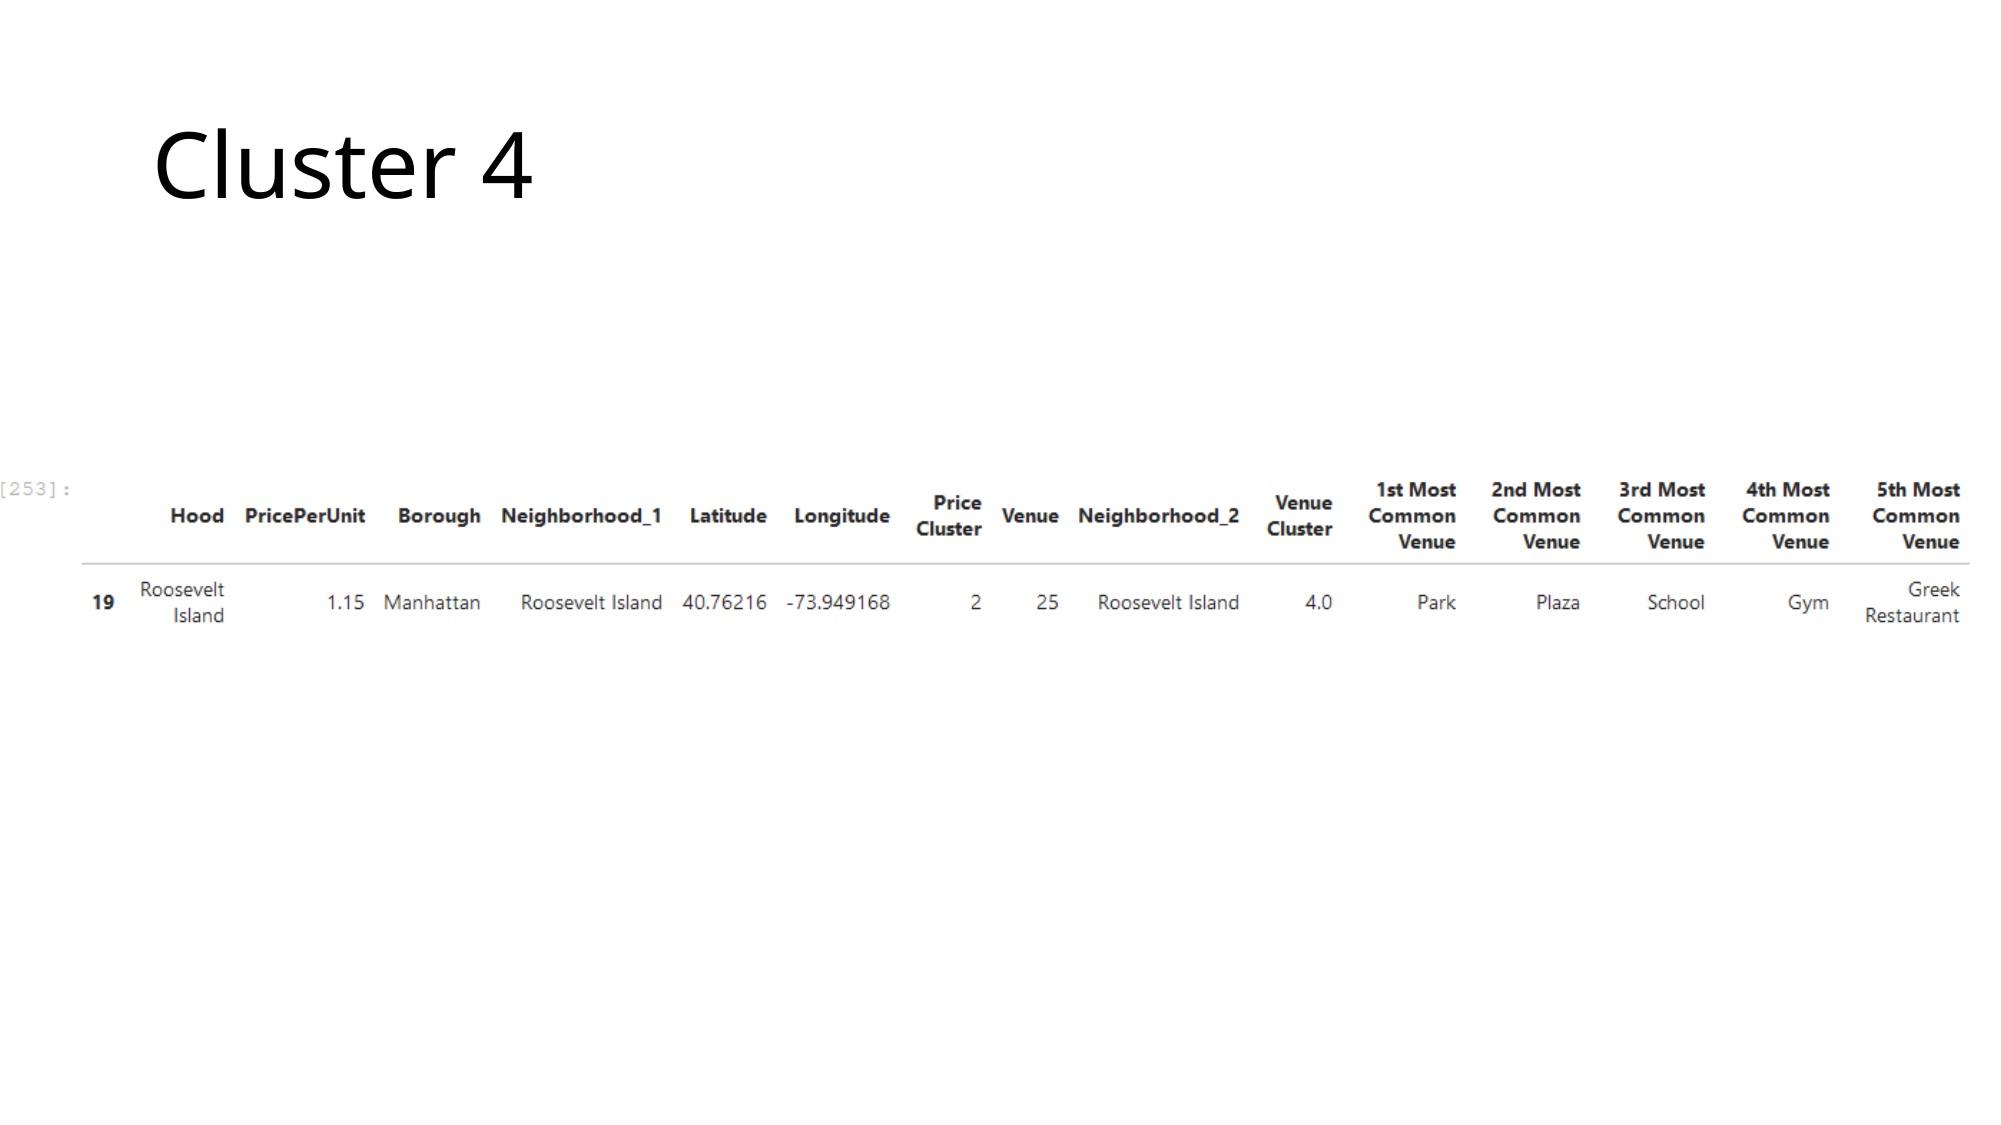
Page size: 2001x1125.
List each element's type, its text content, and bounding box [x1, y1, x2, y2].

picture [0, 465, 2000, 660]
title Cluster 4 [137, 59, 1863, 278]
